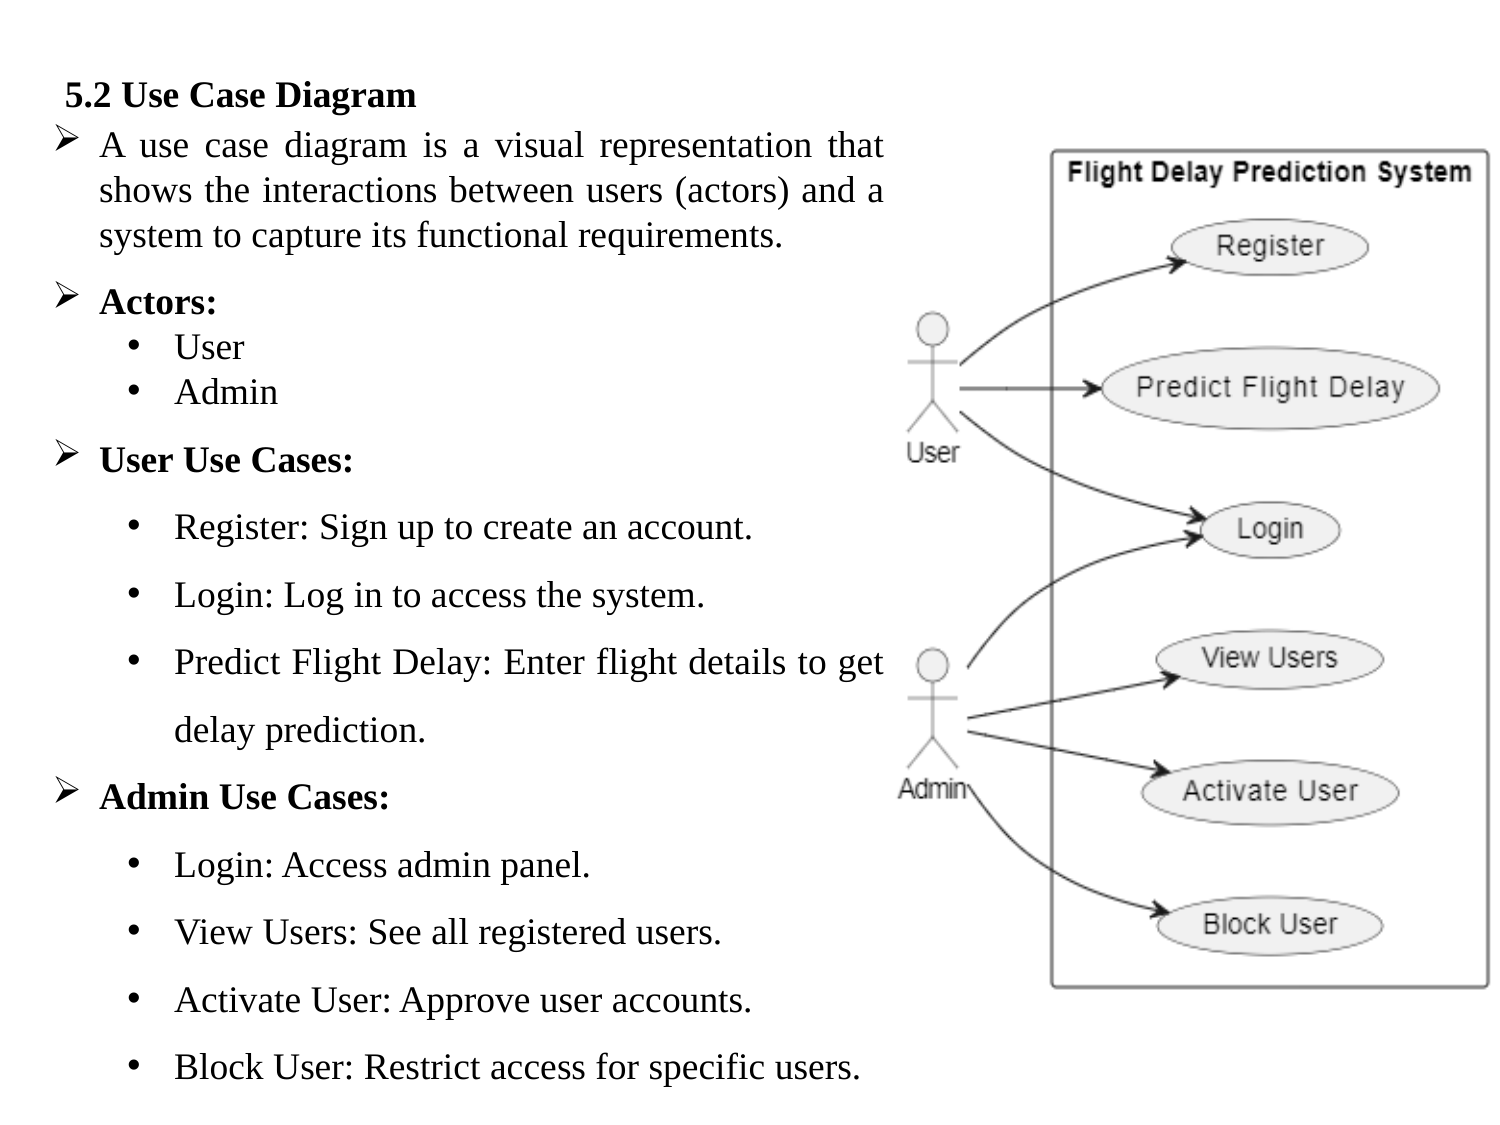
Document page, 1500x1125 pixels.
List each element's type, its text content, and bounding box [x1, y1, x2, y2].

text_box A use case diagram is a visual representation that shows the interactions between users (actors) and a system to capture its functional requirements. Actors: User Admin User Use Cases: Register: Sign up to create an account. Login: Log in to access the system. Predict Flight Delay: Enter flight details to get delay prediction. Admin Use Cases: Login: Access admin panel. View Users: See all registered users. Activate User: Approve user accounts. Block User: Restrict access for specific users. [37, 112, 900, 1125]
text_box 5.2 Use Case Diagram [49, 62, 943, 123]
picture [887, 137, 1500, 1001]
